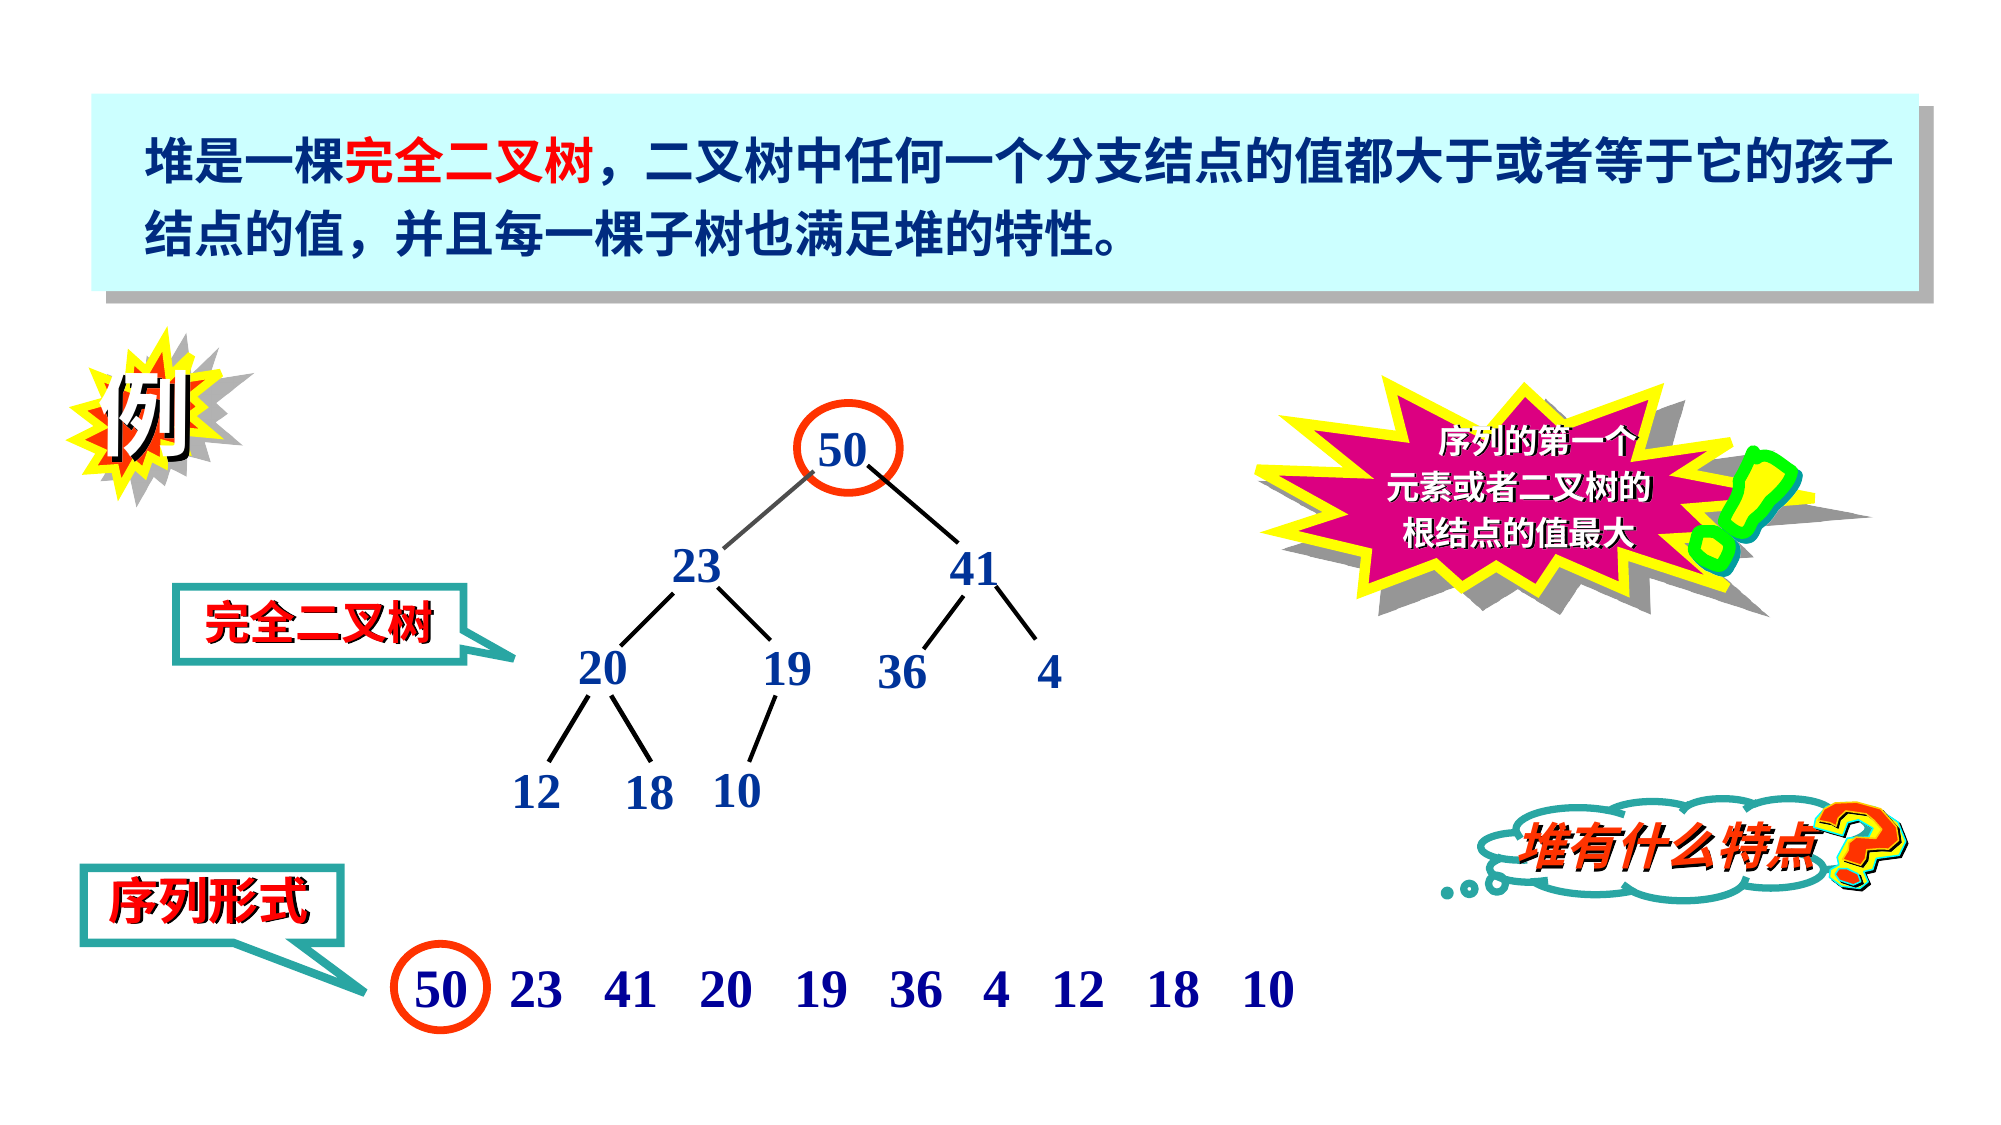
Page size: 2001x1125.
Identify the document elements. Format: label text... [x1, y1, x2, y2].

text_box [393, 943, 488, 1031]
text_box 50 23 41 20 19 36 4 12 18 10 [458, 946, 1501, 1027]
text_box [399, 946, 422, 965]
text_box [1480, 798, 1930, 901]
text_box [71, 342, 1088, 828]
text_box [1256, 370, 1811, 621]
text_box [91, 93, 1920, 293]
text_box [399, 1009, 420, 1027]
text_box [83, 861, 369, 944]
